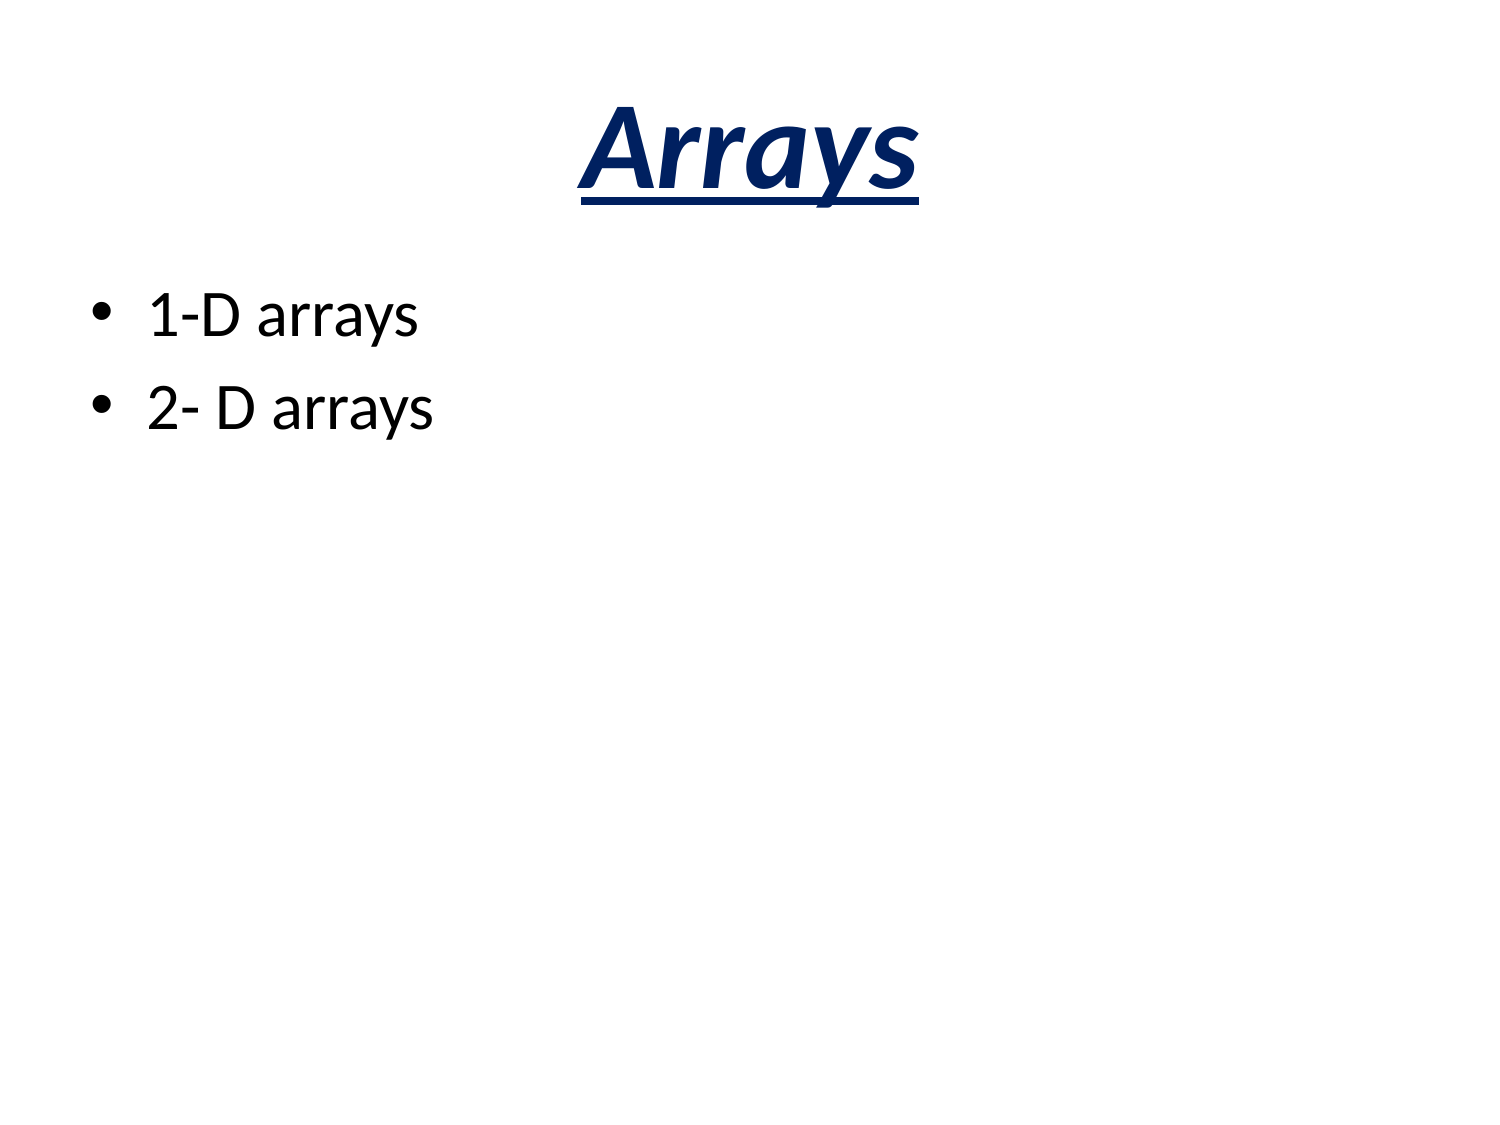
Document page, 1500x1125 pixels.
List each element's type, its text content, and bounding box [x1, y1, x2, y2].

list 1-D arrays 2- D arrays [75, 262, 1425, 1005]
title Arrays [75, 45, 1425, 233]
